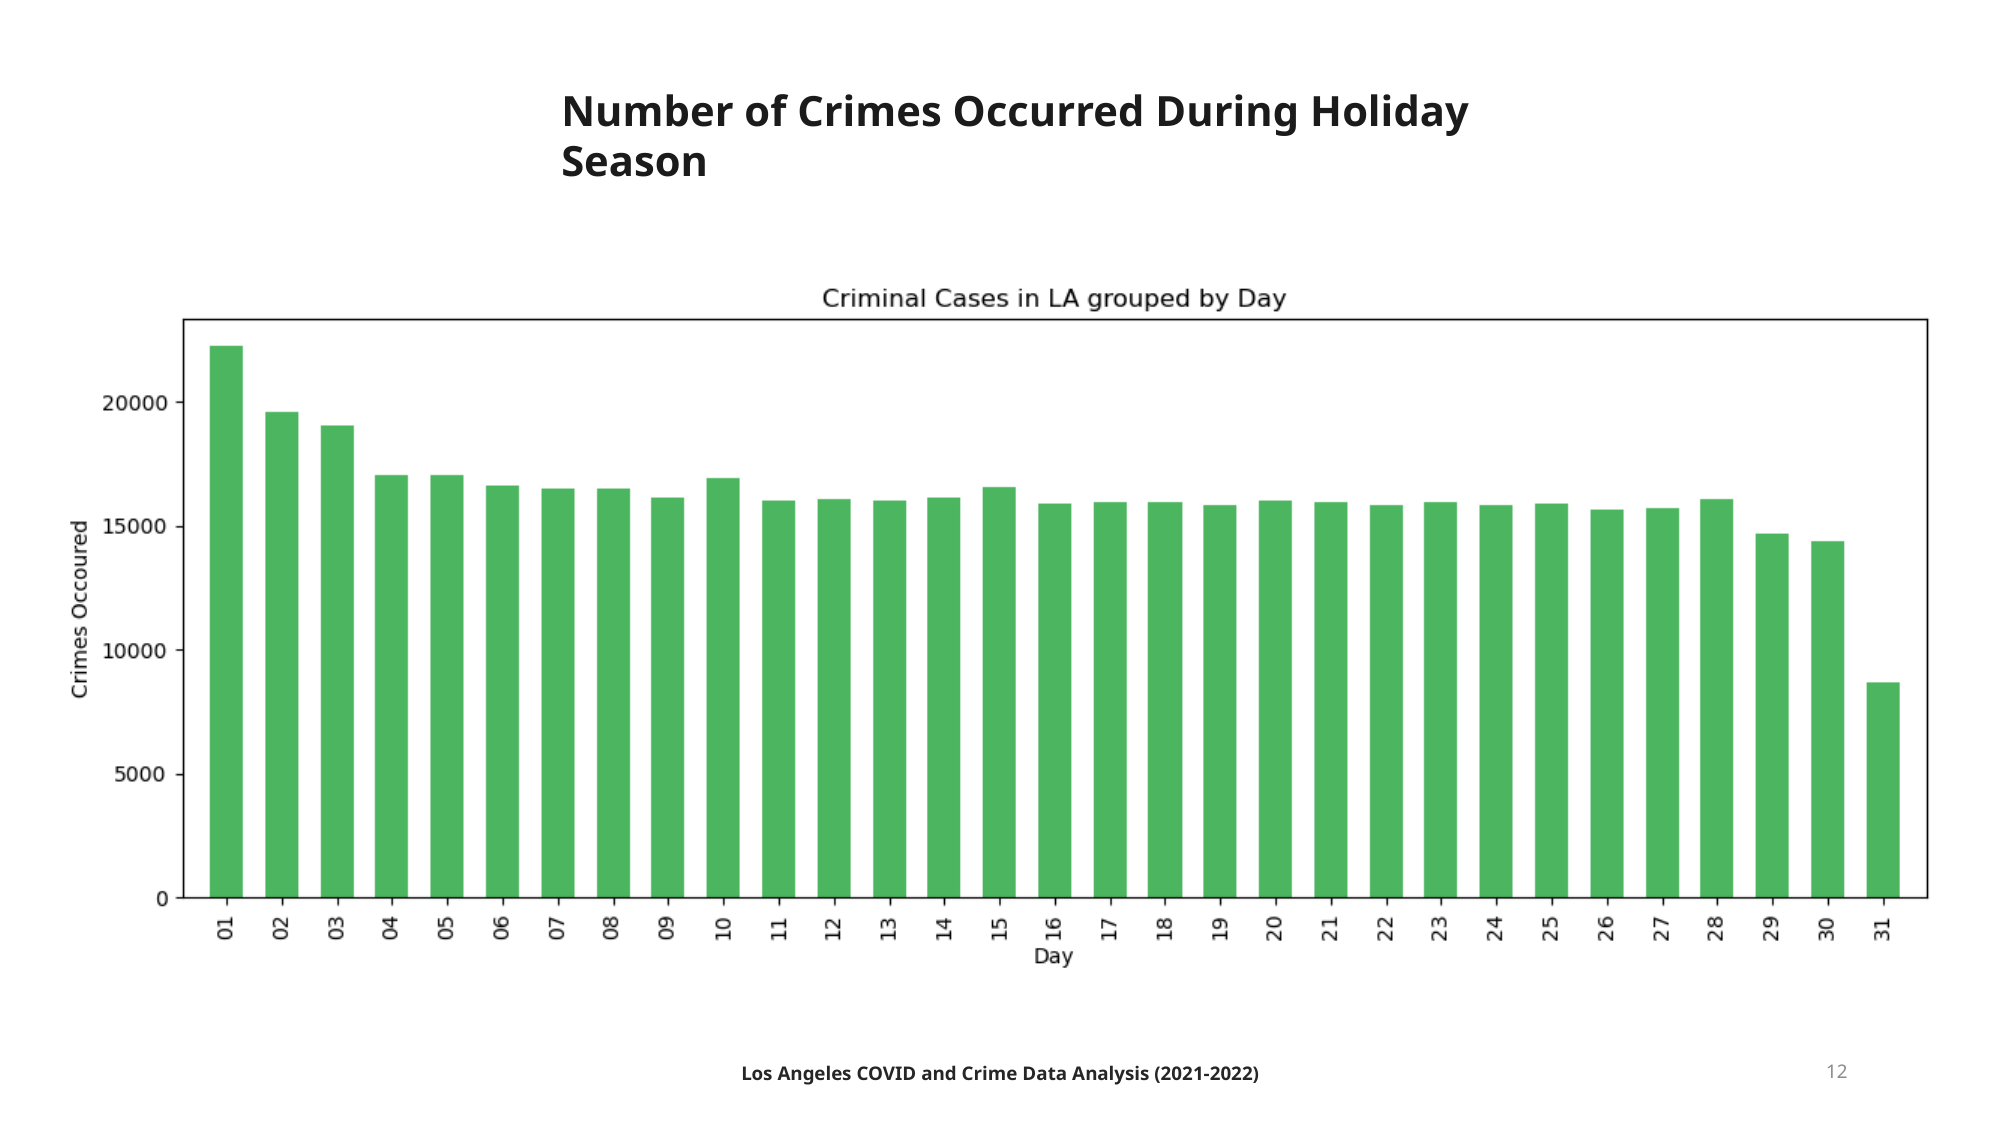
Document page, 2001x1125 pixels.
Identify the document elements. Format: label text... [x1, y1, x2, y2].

text_box Number of Crimes Occurred During Holiday Season [546, 77, 1554, 193]
picture [57, 274, 1942, 984]
slide_number 12 [1412, 1042, 1863, 1103]
footer Los Angeles COVID and Crime Data Analysis (2021-2022) [662, 1042, 1338, 1103]
